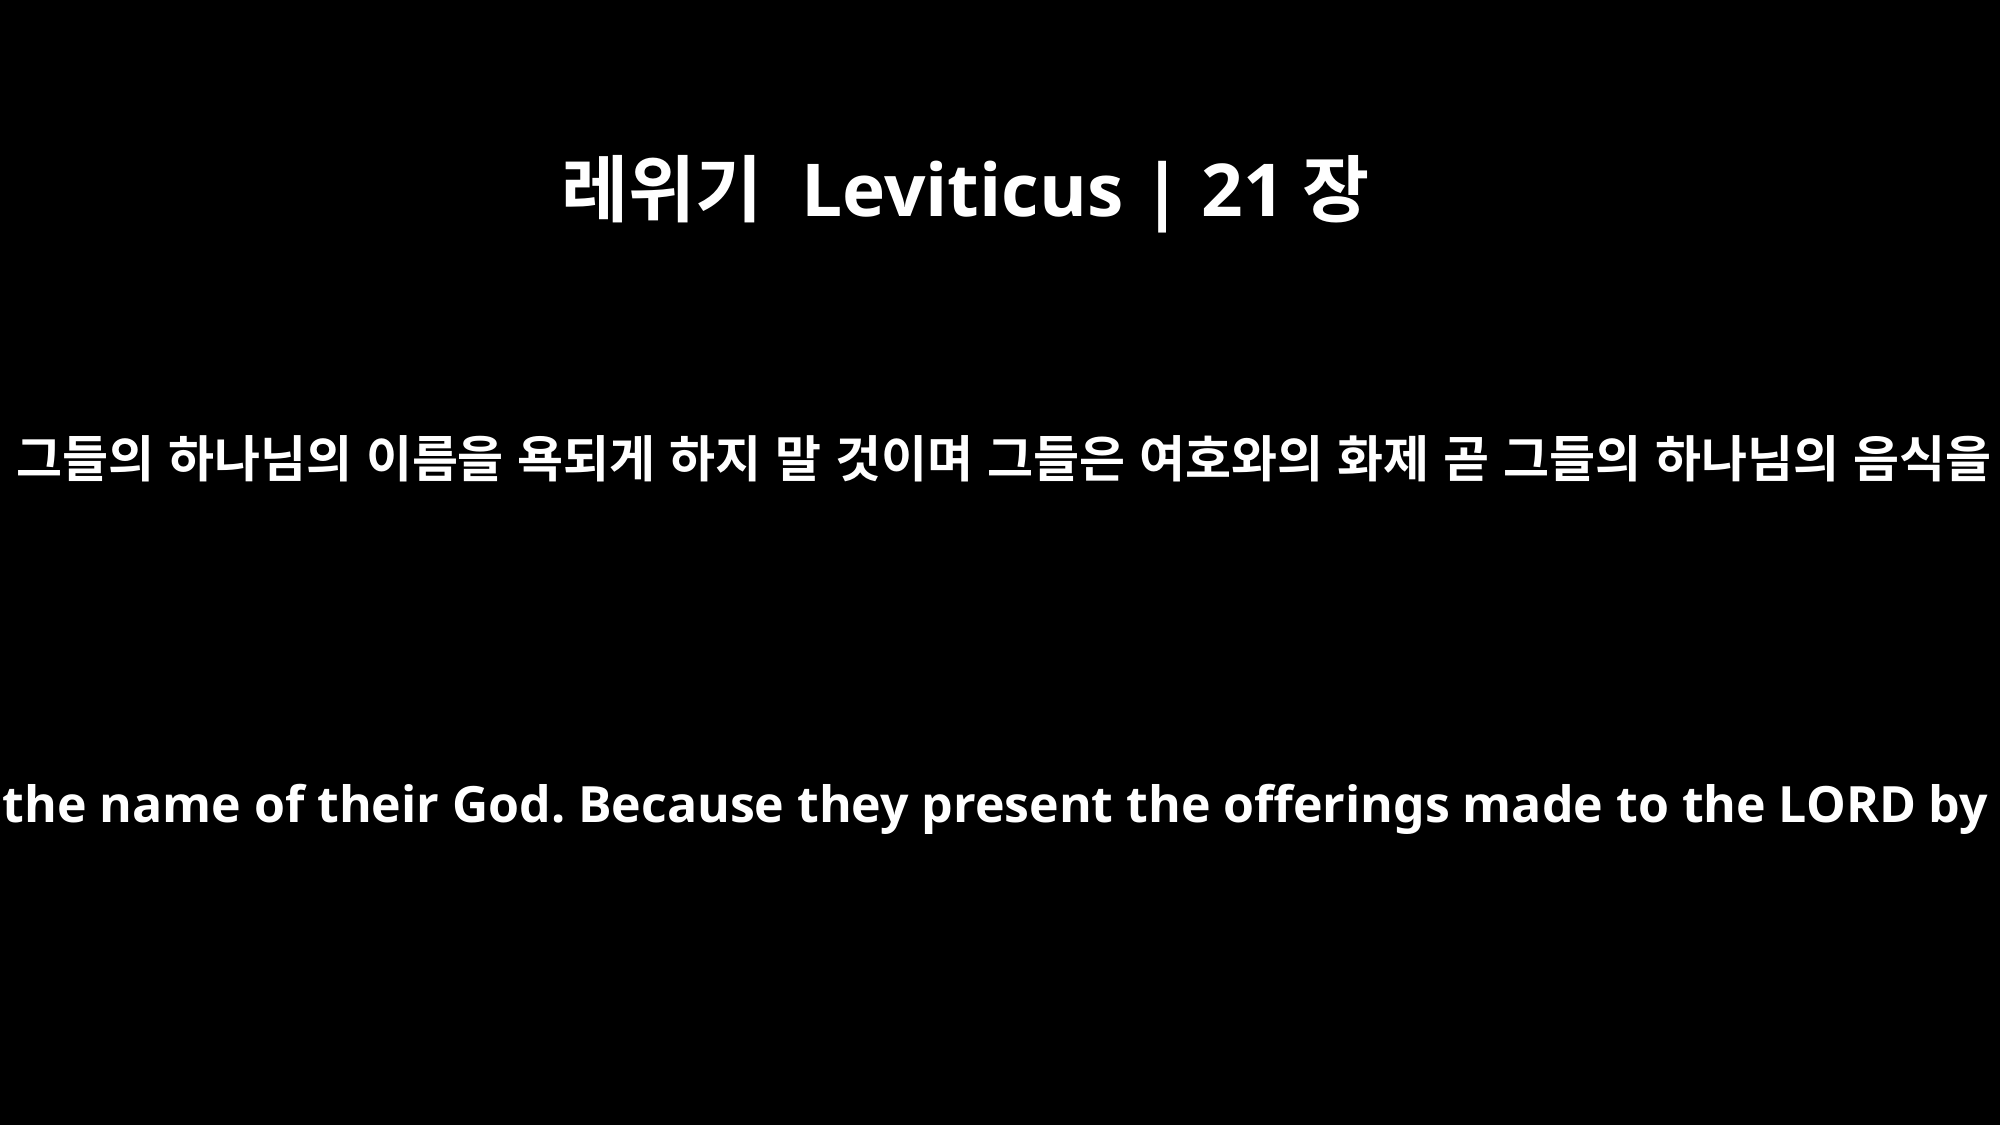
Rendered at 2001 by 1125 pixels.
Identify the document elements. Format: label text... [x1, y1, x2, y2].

text_box They must be holy to their God and must not profane the name of their God. Because they present the offerings made to the LORD by fire, the food of their God, they are to be holy. [0, 764, 2000, 840]
text_box 6 그들의 하나님께 대하여 거룩하고 그들의 하나님의 이름을 욕되게 하지 말 것이며 그들은 여호와의 화제 곧 그들의 하나님의 음식을 드리는 자인즉 거룩할 것이라 [0, 359, 2000, 495]
text_box 레위기 Leviticus | 21장 [546, 136, 1386, 239]
